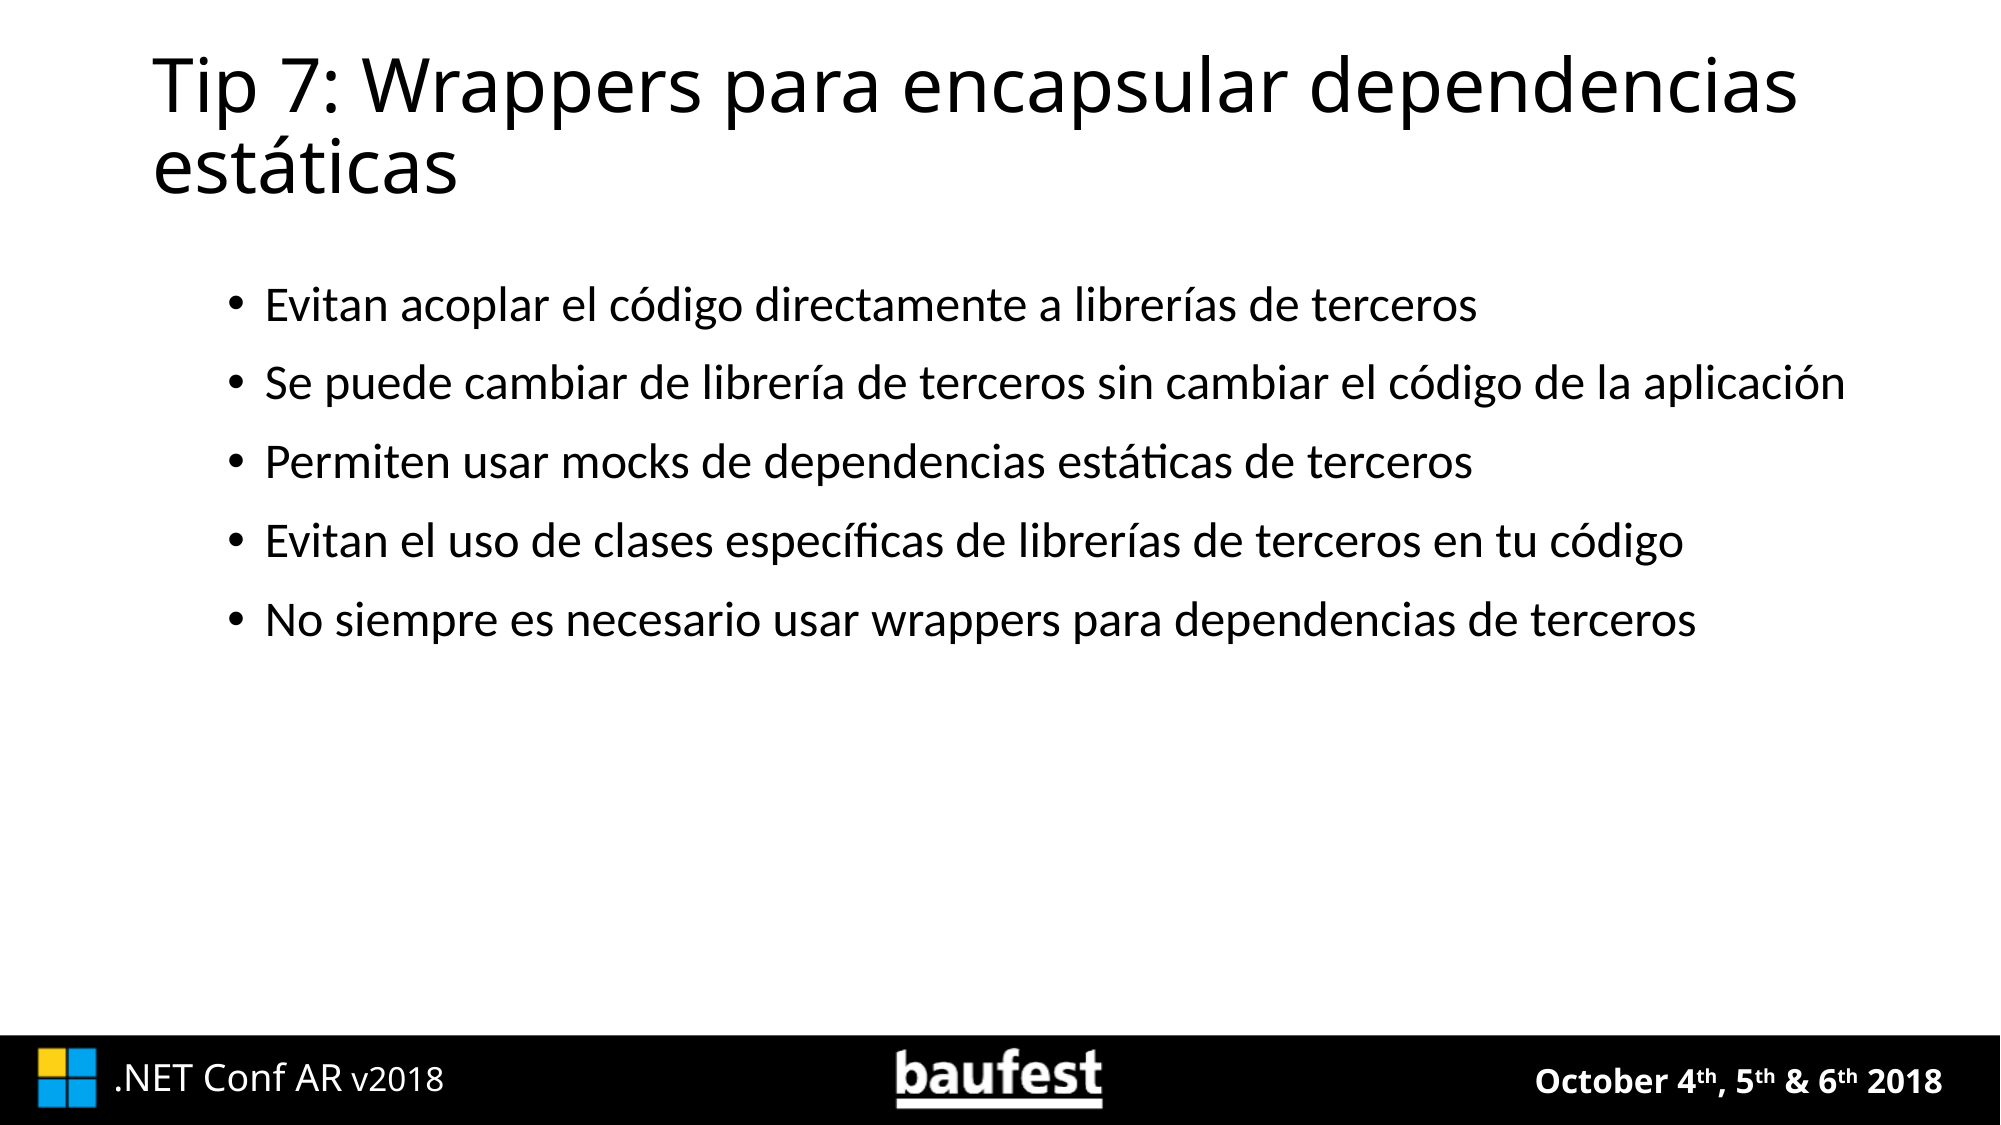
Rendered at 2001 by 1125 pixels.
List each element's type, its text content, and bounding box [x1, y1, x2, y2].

title Tip 7: Wrappers para encapsular dependencias estáticas [137, 19, 1863, 238]
picture [36, 1046, 99, 1110]
list Evitan acoplar el código directamente a librerías de terceros Se puede cambiar de librería de terceros sin cambiar el código de la aplicación Permiten usar mocks de dependencias estáticas de terceros Evitan el uso de clases específicas de librerías de terceros en tu código No siempre es necesario usar wrappers para dependencias de terceros [137, 270, 1863, 1014]
picture [880, 1022, 1120, 1123]
